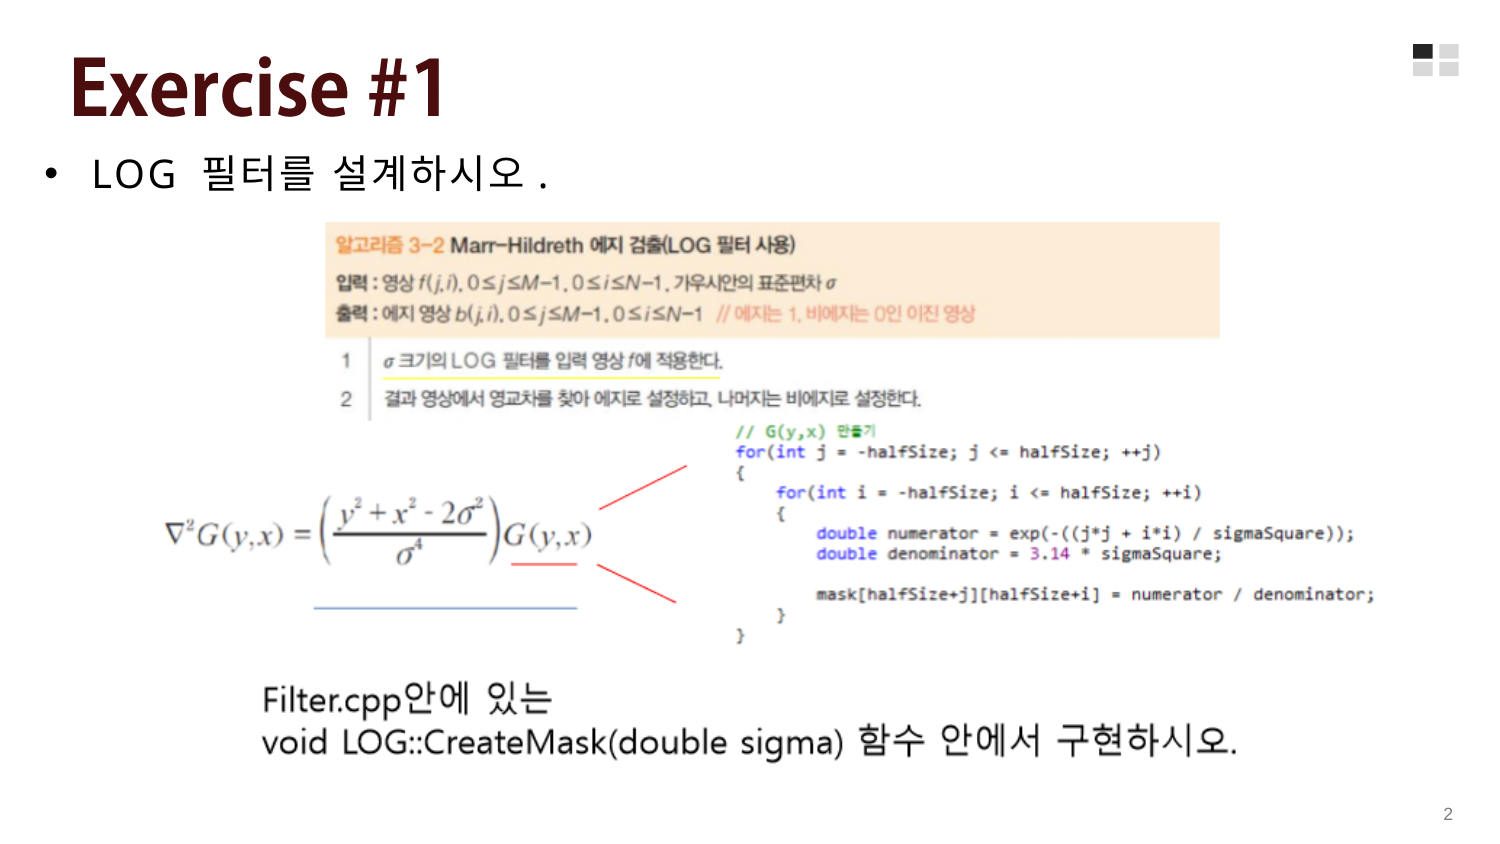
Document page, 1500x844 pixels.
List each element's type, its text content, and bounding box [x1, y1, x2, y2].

text_box [1413, 44, 1433, 59]
text_box [1413, 61, 1433, 77]
slide_number 2 [1439, 802, 1470, 844]
text_box [1439, 61, 1459, 77]
text_box [1439, 44, 1459, 59]
text_box LOG 필터를 설계하시오. [42, 146, 1463, 197]
text_box [68, 42, 487, 137]
picture [125, 221, 1401, 768]
